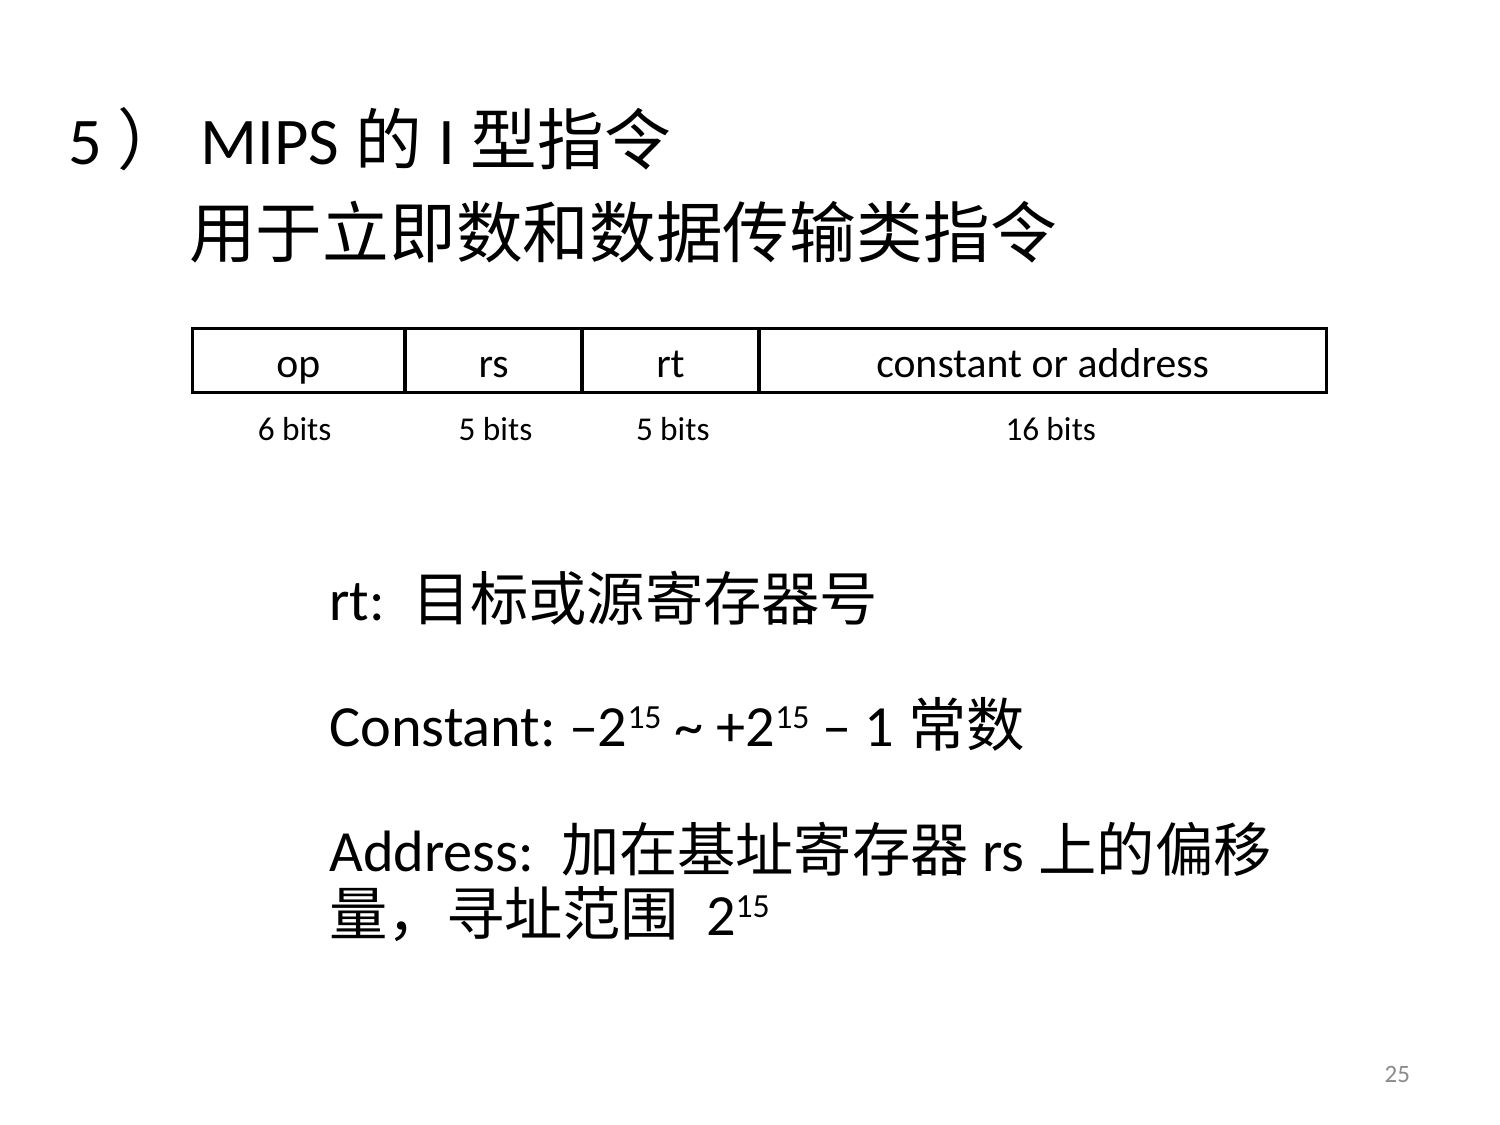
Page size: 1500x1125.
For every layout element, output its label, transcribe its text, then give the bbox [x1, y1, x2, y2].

list 5）MIPS的I型指令 用于立即数和数据传输类指令 [53, 90, 1404, 327]
slide_number 25 [1074, 1042, 1425, 1103]
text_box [191, 327, 1327, 456]
